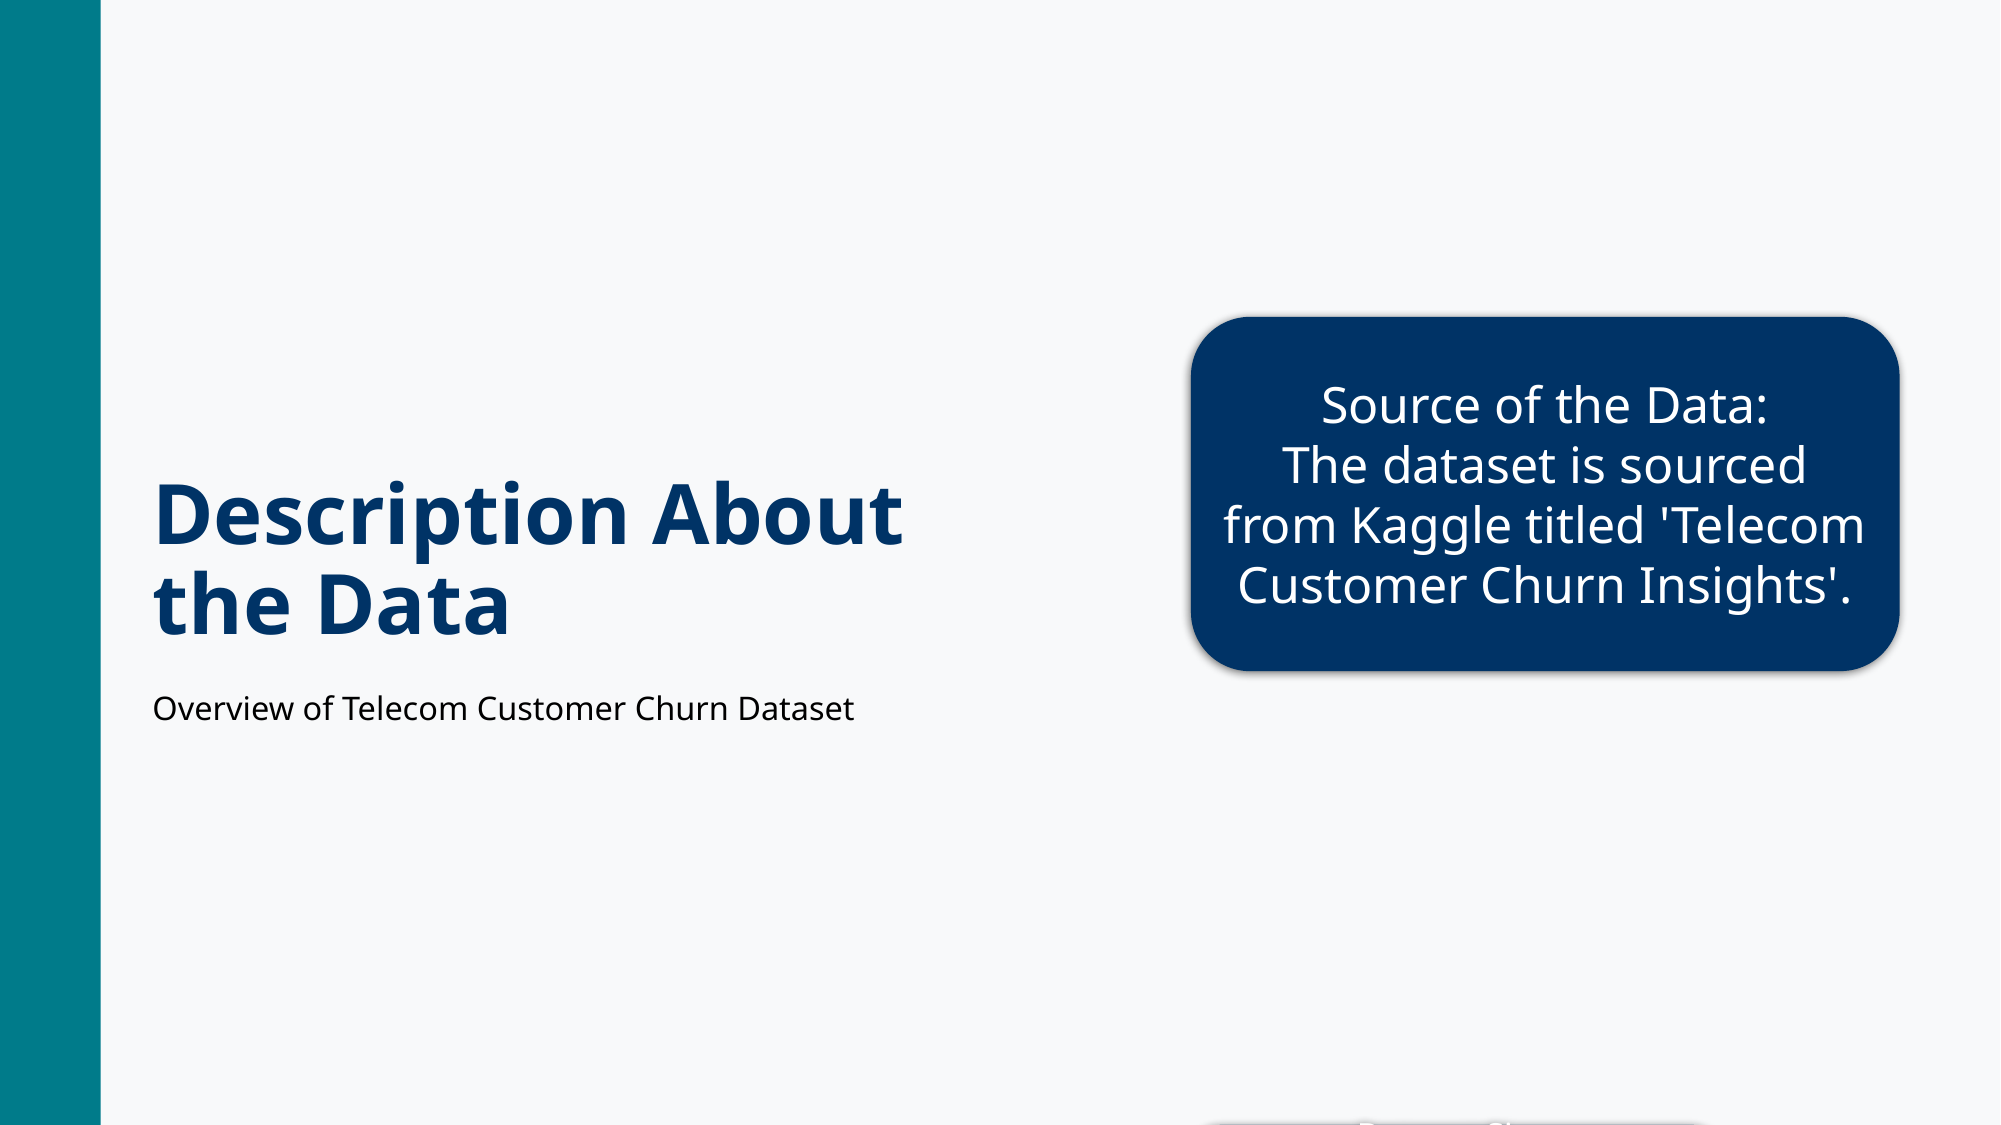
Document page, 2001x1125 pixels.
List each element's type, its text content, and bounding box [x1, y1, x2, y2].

text_box Source of the Data: The dataset is sourced from Kaggle titled 'Telecom Customer Churn Insights'. [1190, 316, 1900, 672]
text_box [0, 0, 101, 1125]
text_box Overview of Telecom Customer Churn Dataset [137, 671, 935, 749]
title Description About the Data [137, 453, 975, 672]
